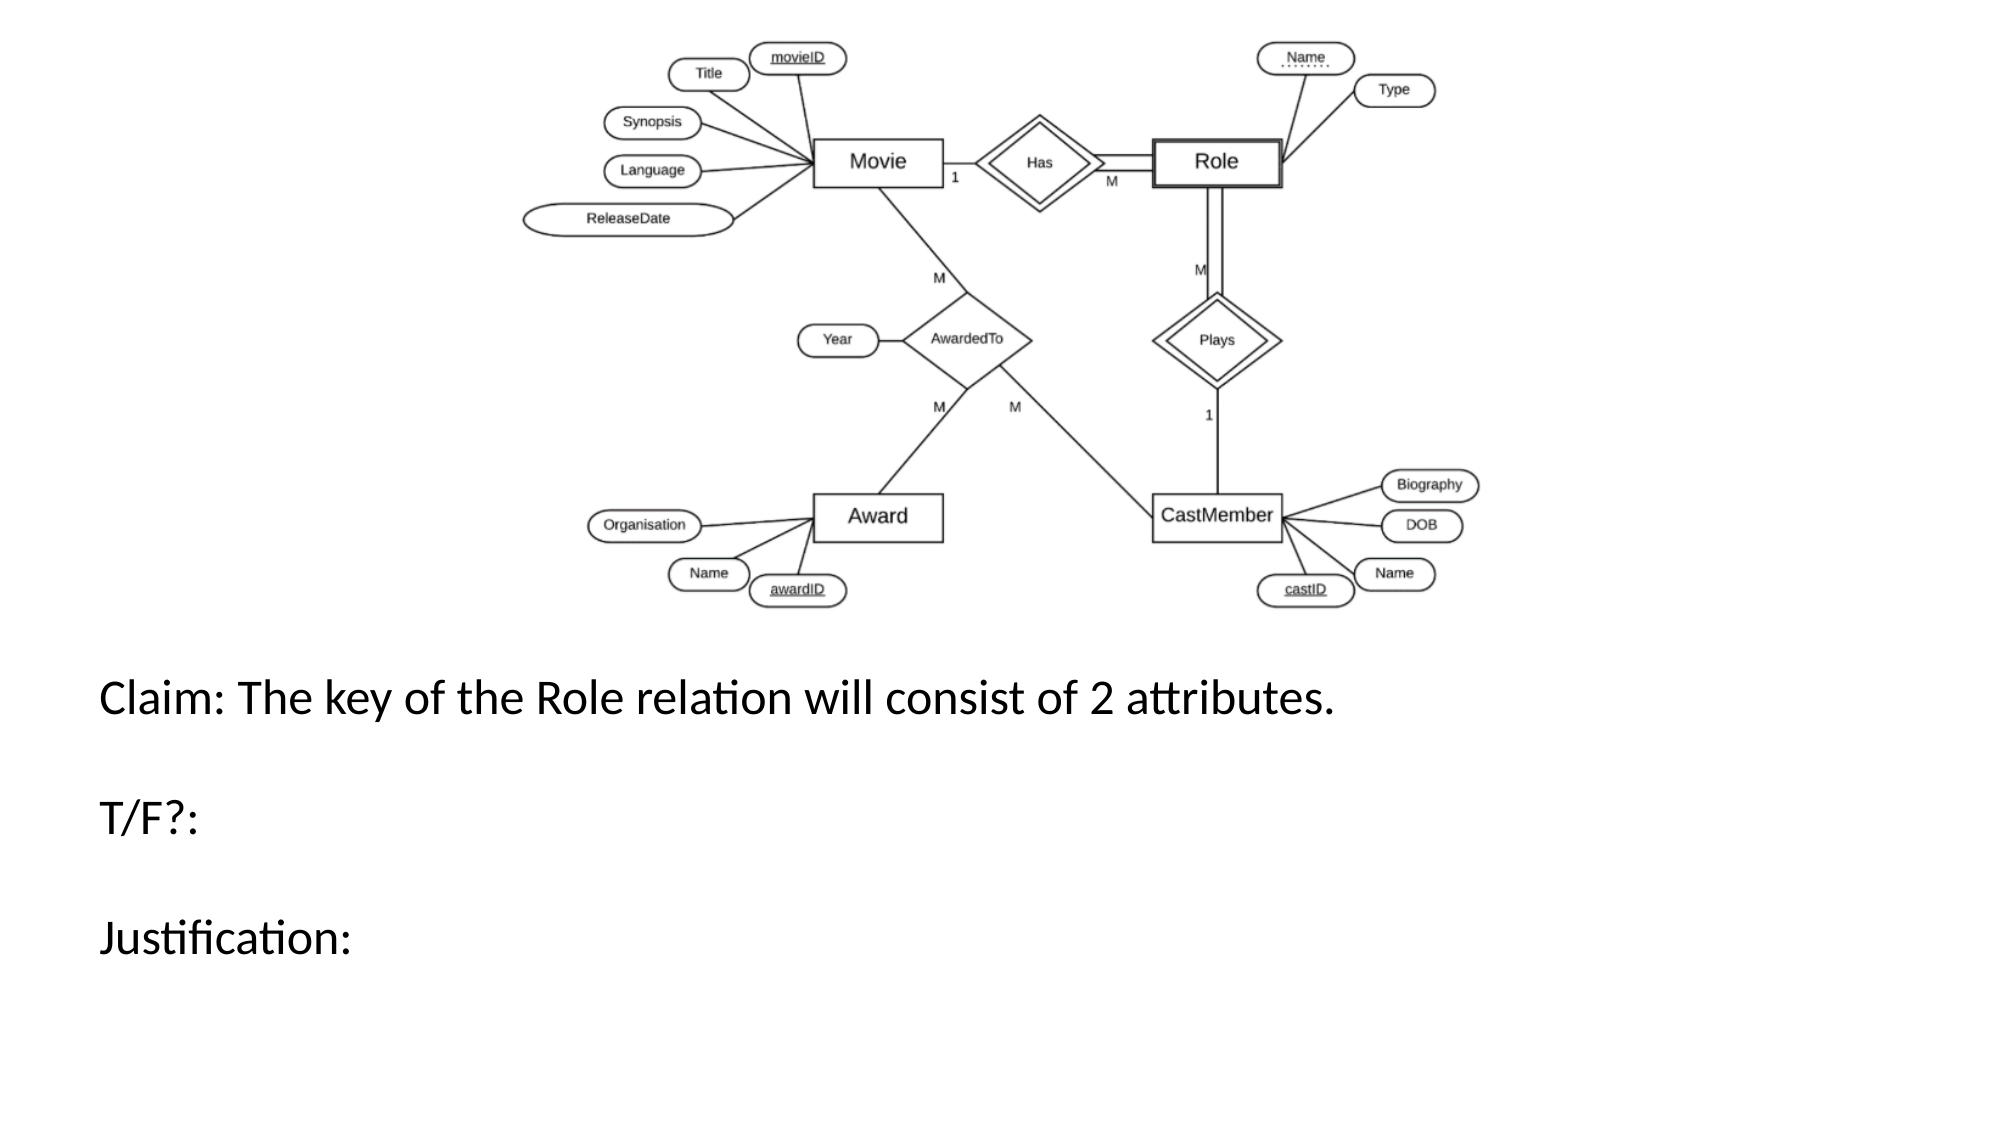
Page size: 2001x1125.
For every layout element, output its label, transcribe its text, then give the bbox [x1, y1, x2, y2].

text_box Claim: The key of the Role relation will consist of 2 attributes. T/F?: Justification: [84, 657, 1908, 972]
picture [512, 38, 1488, 620]
